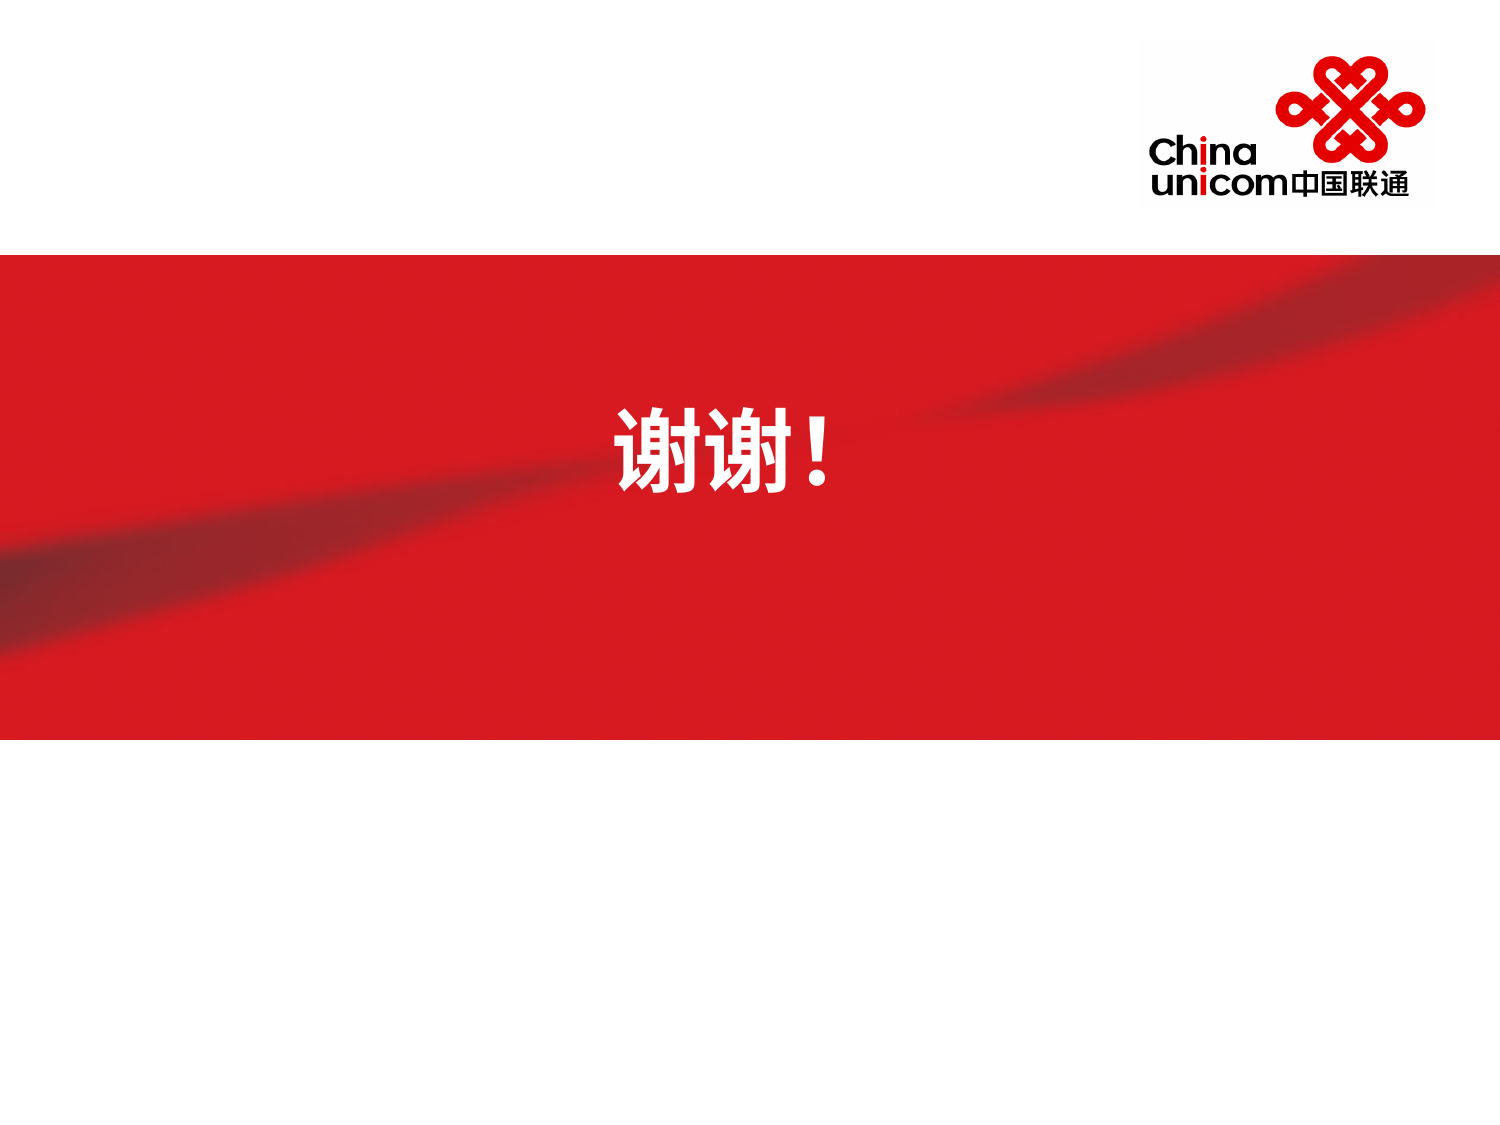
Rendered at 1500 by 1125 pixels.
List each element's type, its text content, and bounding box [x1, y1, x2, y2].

text_box 谢谢！ [140, 386, 1358, 512]
picture [1139, 41, 1436, 208]
picture [0, 255, 1500, 740]
